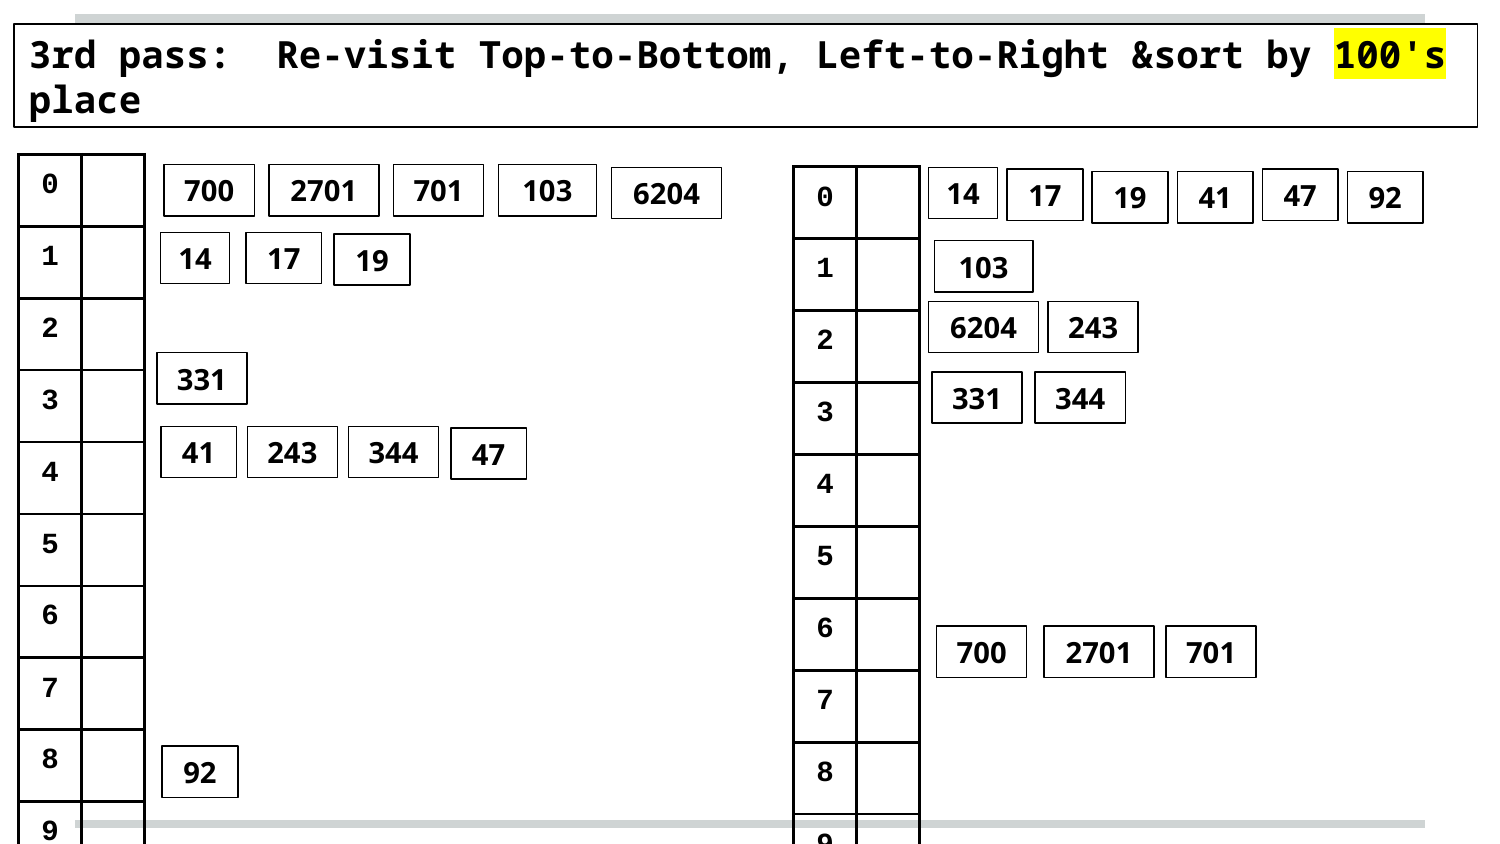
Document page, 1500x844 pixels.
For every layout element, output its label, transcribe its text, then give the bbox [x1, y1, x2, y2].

text_box 14 [928, 167, 998, 219]
table_cell 6 [20, 587, 80, 656]
text_box 331 [932, 371, 1023, 424]
text_box 700 [164, 164, 255, 216]
text_box 6204 [928, 301, 1039, 353]
table_cell 7 [795, 672, 855, 741]
table_cell [858, 744, 918, 813]
table_cell [83, 587, 143, 656]
table_cell [858, 240, 918, 309]
text_box 243 [1048, 301, 1139, 353]
text_box 19 [334, 233, 410, 285]
table_cell 6 [795, 600, 855, 669]
table_cell 7 [20, 659, 80, 728]
text_box 17 [1007, 169, 1083, 221]
text_box 331 [156, 352, 248, 404]
table_header [858, 168, 918, 237]
table_cell 3 [20, 371, 80, 441]
text_box 2701 [1044, 626, 1155, 678]
text_box 700 [936, 626, 1027, 678]
text_box 701 [393, 164, 484, 216]
table_cell [858, 815, 918, 844]
table_cell 2 [795, 312, 855, 381]
text_box 6204 [611, 167, 722, 219]
table_cell 5 [795, 528, 855, 597]
table_cell 1 [20, 228, 80, 297]
text_box 701 [1166, 626, 1257, 678]
text_box 41 [1177, 171, 1254, 223]
text_box 3rd pass: Re-visit Top-to-Bottom, Left-to-Right &sort by 100's place [13, 23, 1478, 128]
text_box 344 [348, 426, 439, 478]
table_cell [83, 659, 143, 728]
table_cell 9 [20, 803, 80, 844]
text_box 92 [162, 746, 238, 798]
text_box 103 [934, 240, 1033, 292]
table_cell [83, 803, 143, 844]
table_cell [83, 228, 143, 297]
table_cell 8 [795, 744, 855, 813]
table_cell 9 [795, 815, 855, 844]
text_box 19 [1092, 171, 1168, 223]
table_cell [858, 456, 918, 525]
table_cell 5 [20, 515, 80, 585]
text_box 92 [1347, 171, 1424, 223]
table_cell [858, 312, 918, 381]
table_cell [83, 443, 143, 513]
table_header [83, 156, 143, 225]
table_cell [83, 300, 143, 369]
table_cell 2 [20, 300, 80, 369]
table_cell [858, 528, 918, 597]
table_cell 8 [20, 731, 80, 800]
table_cell [83, 371, 143, 441]
text_box 103 [498, 164, 597, 216]
table_cell [83, 515, 143, 585]
table_header 0 [20, 156, 80, 225]
table_cell 3 [795, 384, 855, 453]
table_cell [858, 672, 918, 741]
text_box 47 [1262, 169, 1339, 221]
table_cell 4 [20, 443, 80, 513]
table_cell [83, 731, 143, 800]
table_cell 4 [795, 456, 855, 525]
table_cell 1 [795, 240, 855, 309]
table_cell [858, 384, 918, 453]
text_box 14 [160, 232, 230, 284]
text_box 17 [246, 232, 322, 284]
text_box 344 [1035, 371, 1126, 424]
text_box 47 [450, 427, 527, 479]
text_box 2701 [268, 164, 379, 216]
text_box 41 [160, 426, 237, 478]
text_box 243 [247, 426, 338, 478]
table_header 0 [795, 168, 855, 237]
table_cell [858, 600, 918, 669]
